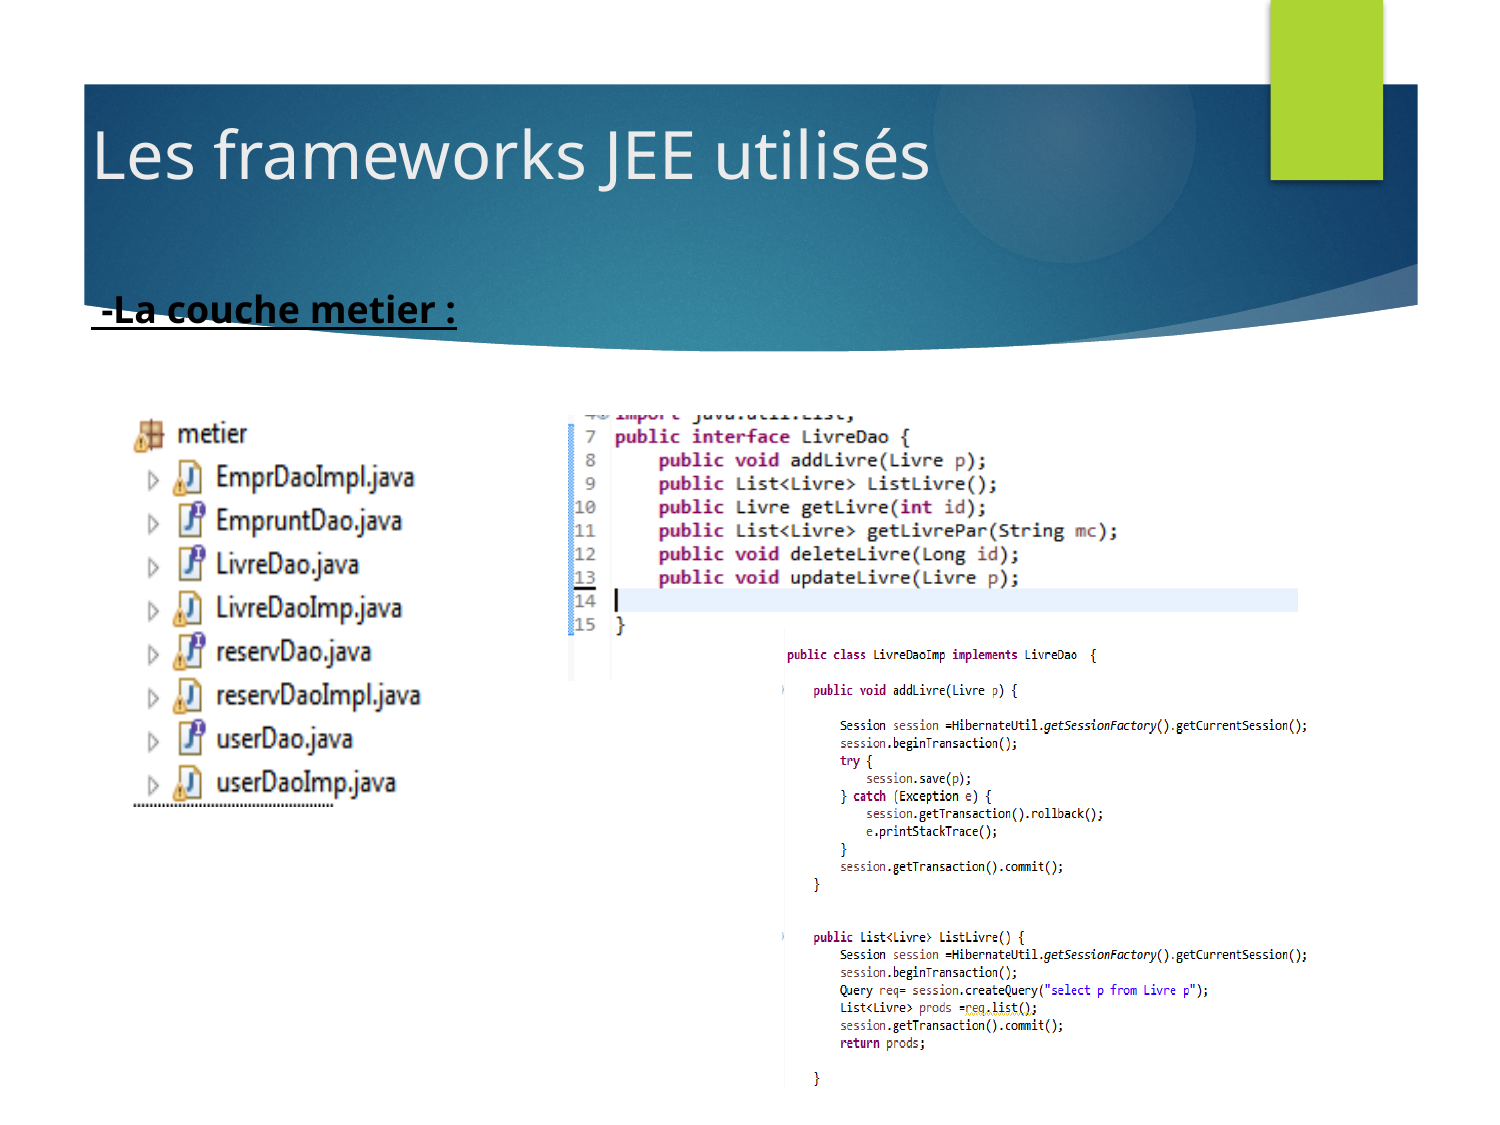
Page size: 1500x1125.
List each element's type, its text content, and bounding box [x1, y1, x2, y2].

text_box -La couche metier : [76, 278, 1420, 966]
picture [119, 417, 438, 807]
text_box [101, 268, 1445, 625]
picture [568, 414, 1465, 1088]
title Les frameworks JEE utilisés [76, 66, 1420, 239]
text_box [76, 243, 1420, 278]
